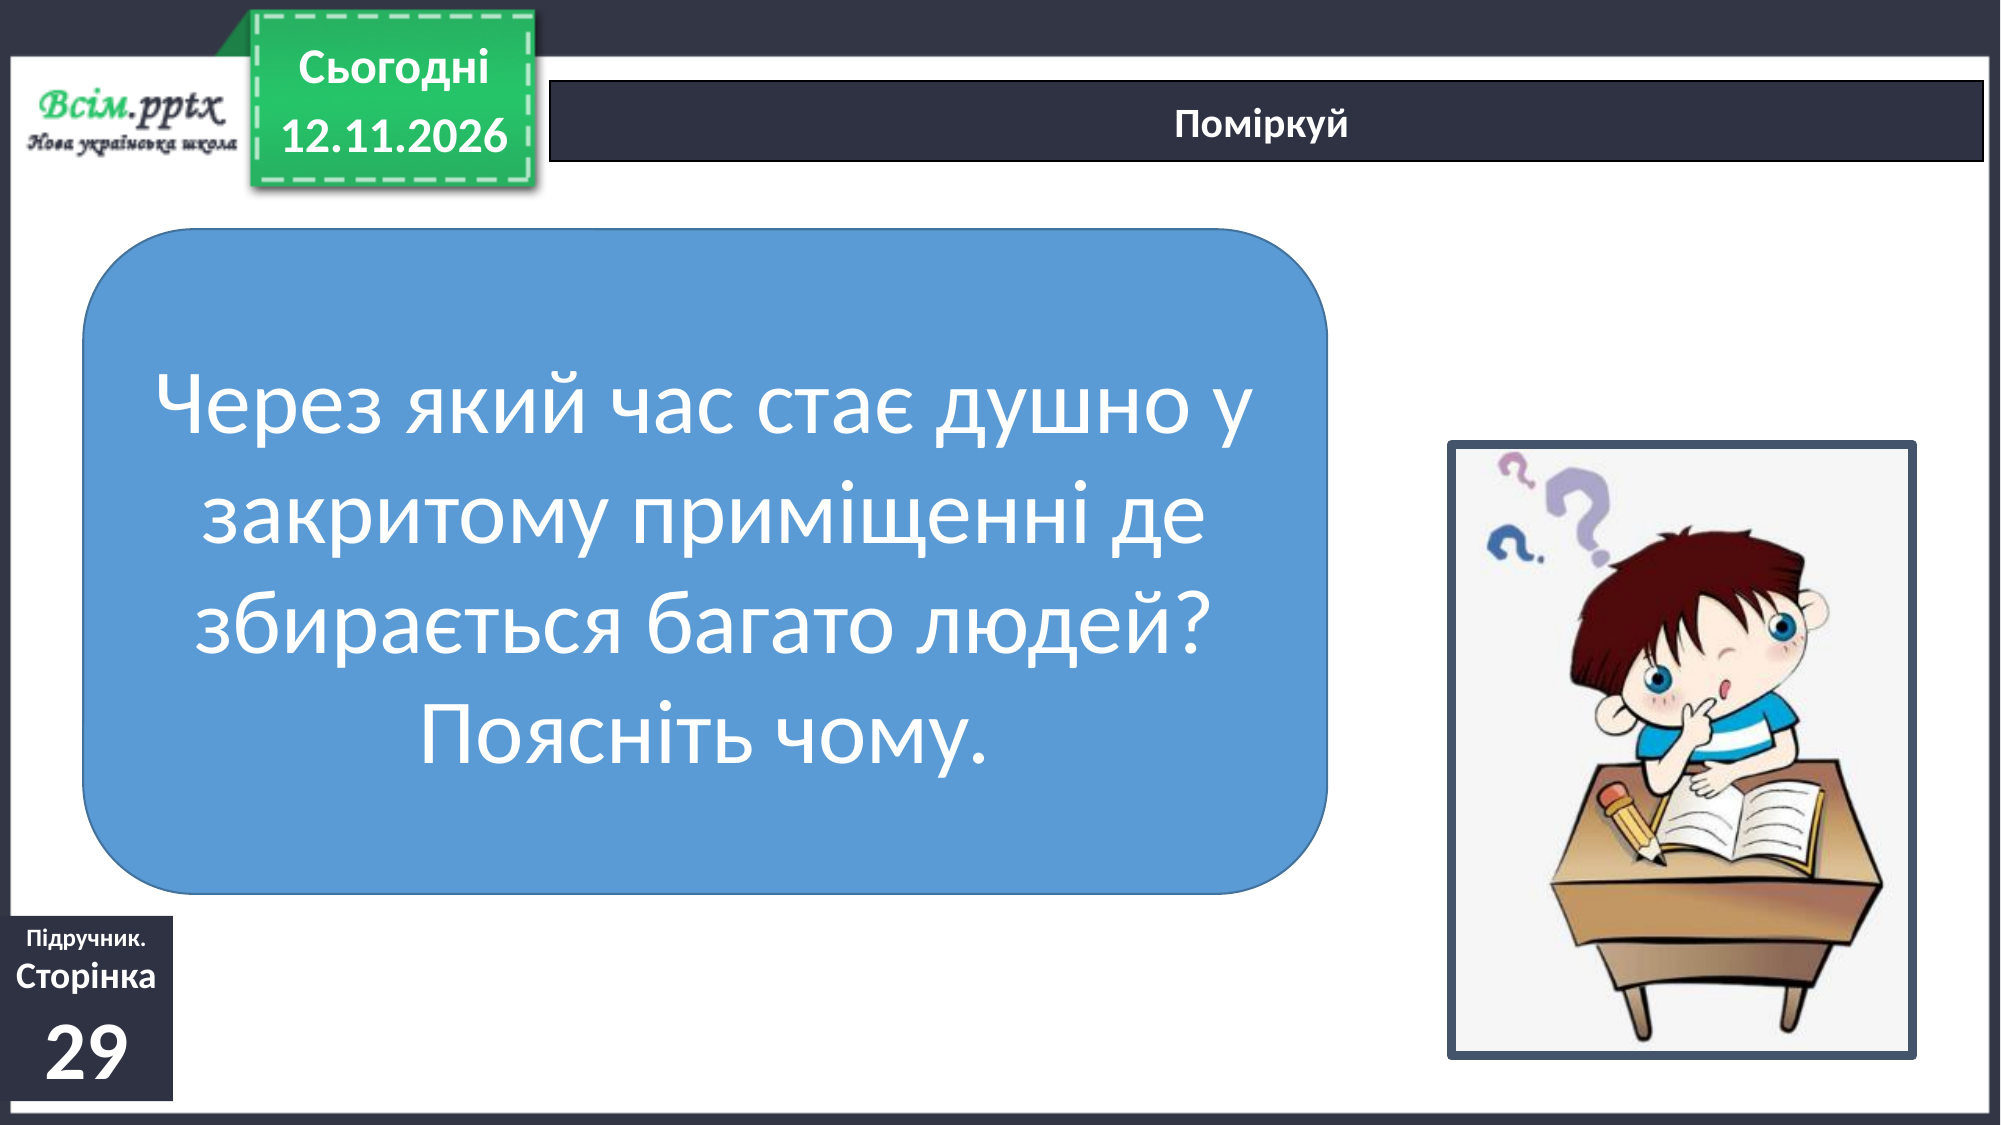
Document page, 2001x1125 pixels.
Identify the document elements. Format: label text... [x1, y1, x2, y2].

text_box Поміркуй [549, 80, 1984, 162]
text_box Підручник. Сторінка 29 [0, 915, 174, 1102]
text_box Через який час стає душно у закритому приміщенні де збирається багато людей? Поясніть чому. [82, 228, 1329, 895]
picture [0, 0, 2001, 1125]
text_box Сьогодні [284, 26, 535, 101]
text_box 28.01.2022 [263, 101, 524, 164]
